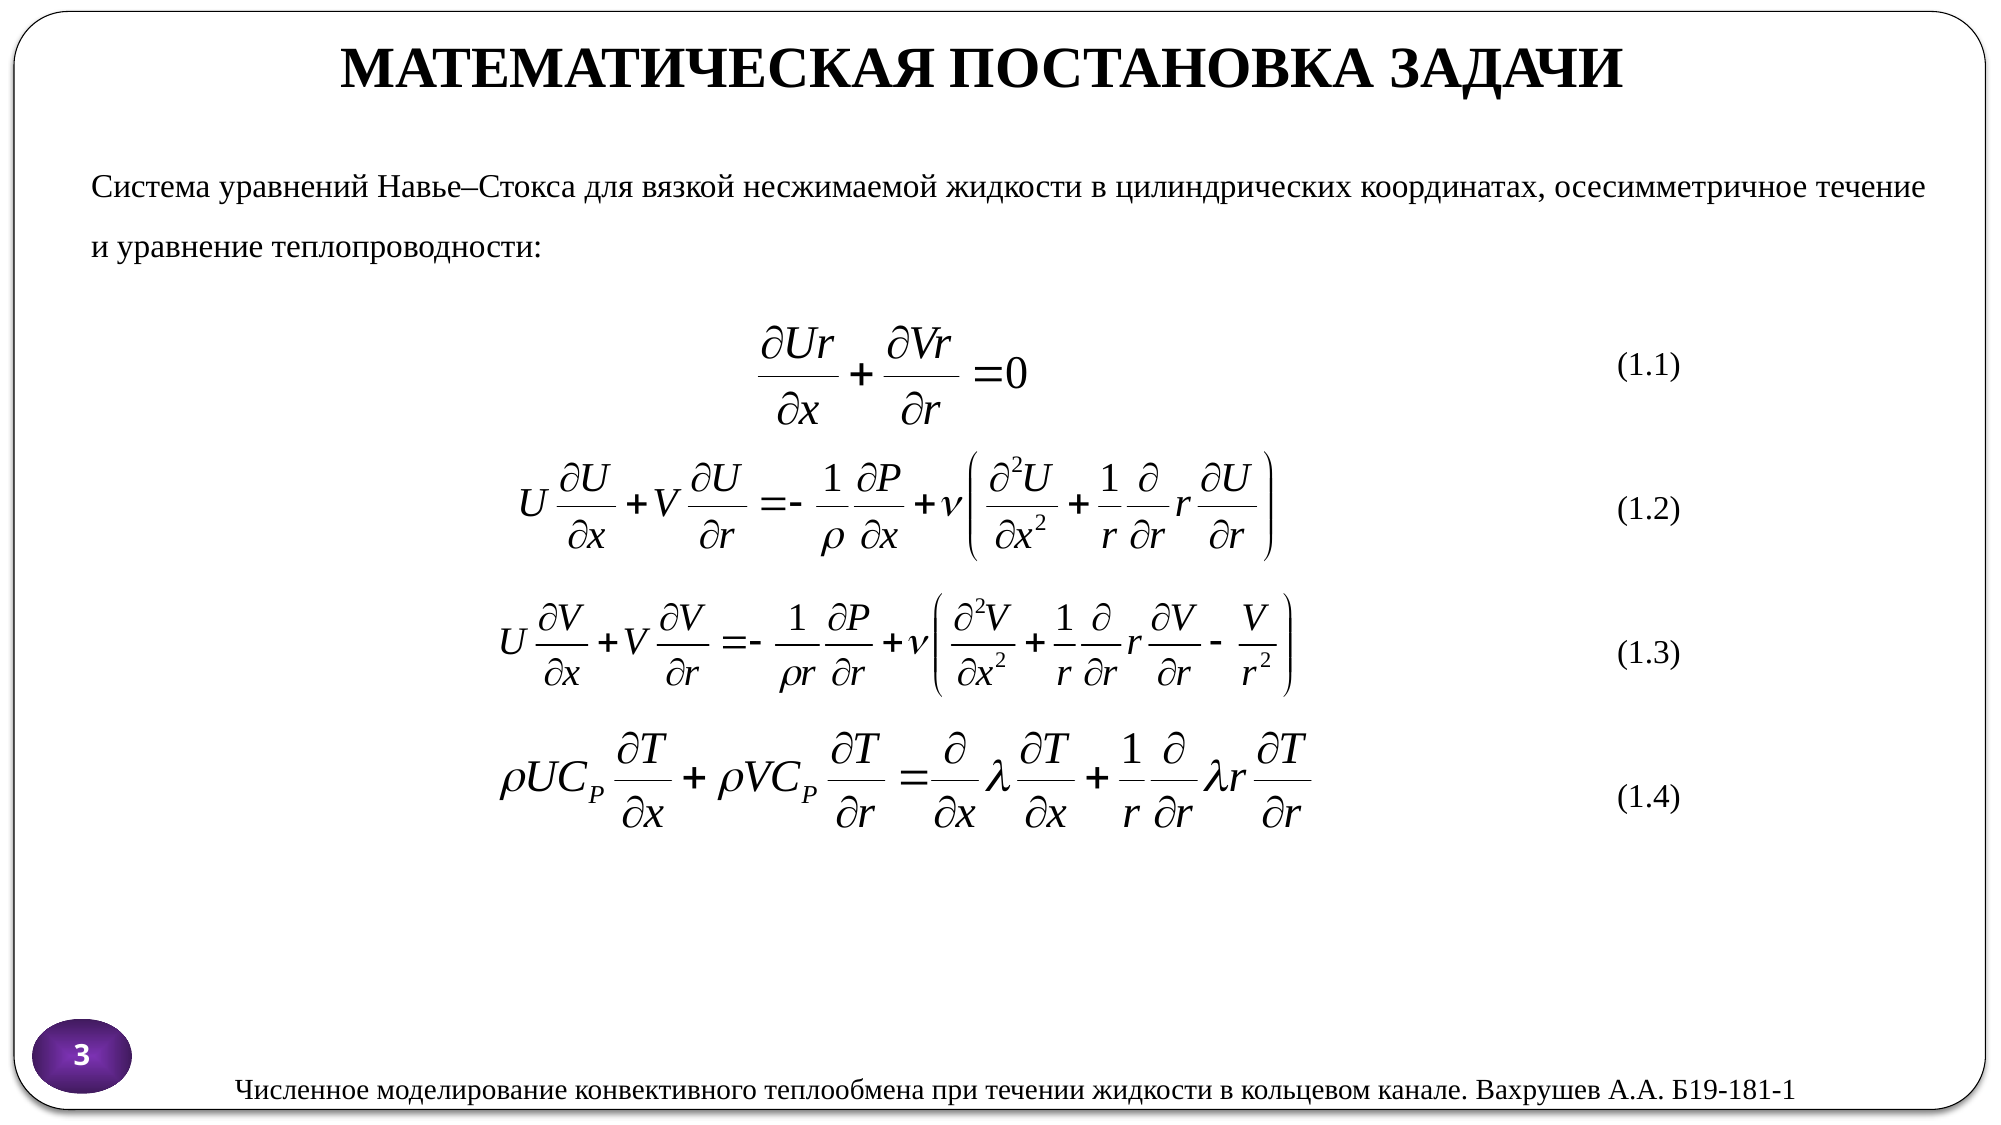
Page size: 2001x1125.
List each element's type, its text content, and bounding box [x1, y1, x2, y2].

list Система уравнений Навье–Стокса для вязкой несжимаемой жидкости в цилиндрических координатах, осесимметричное течение и уравнение теплопроводности: [31, 137, 1945, 278]
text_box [515, 443, 1284, 570]
title МАТЕМАТИЧЕСКАЯ ПОСТАНОВКА ЗАДАЧИ [131, 19, 1832, 115]
text_box (1.1) (1.2) (1.3) (1.4) [1602, 315, 1890, 911]
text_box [496, 584, 1303, 706]
slide_number 3 [32, 1018, 132, 1094]
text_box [491, 720, 1320, 838]
footer Численное моделирование конвективного теплообмена при течении жидкости в кольцевом канале. Вахрушев А.А. Б19-181-1 [220, 1050, 1887, 1125]
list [751, 314, 1037, 436]
